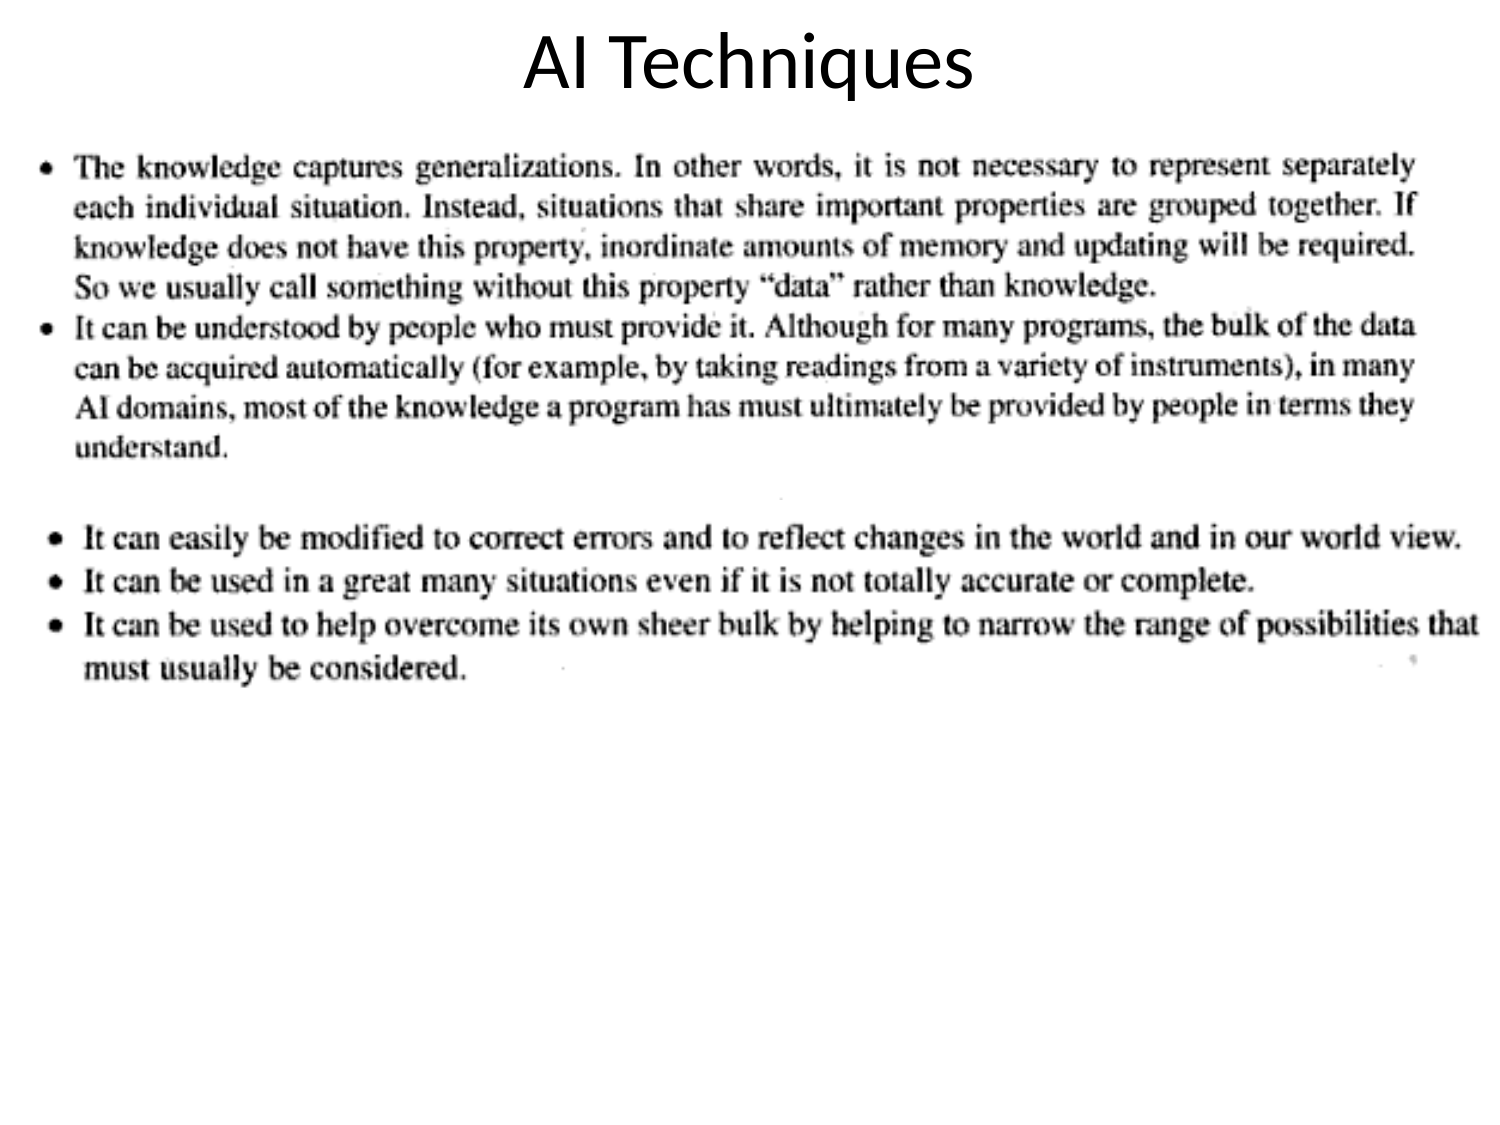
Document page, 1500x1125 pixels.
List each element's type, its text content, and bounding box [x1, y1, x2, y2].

picture [24, 148, 1500, 698]
title AI Techniques [75, 0, 1425, 113]
